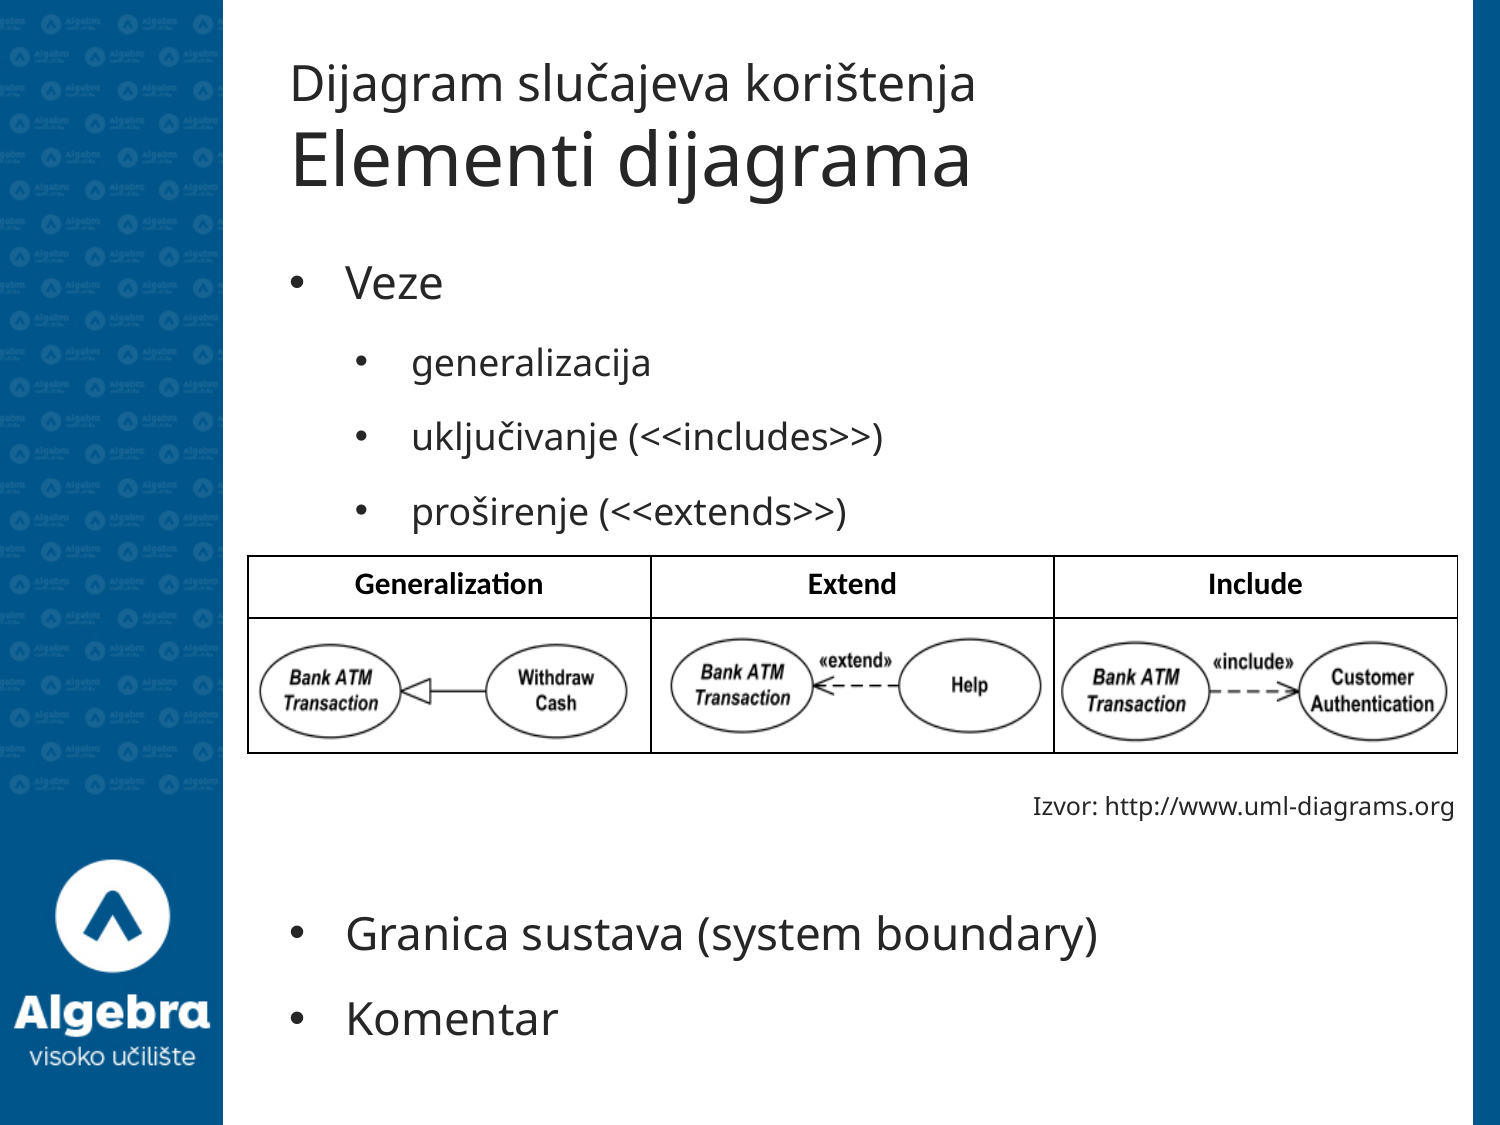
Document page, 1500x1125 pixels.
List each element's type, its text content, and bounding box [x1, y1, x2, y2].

picture [1473, 0, 1500, 1125]
title Dijagram slučajeva korištenja Elementi dijagrama [274, 44, 1422, 204]
list Veze generalizacija uključivanje (<<includes>>) proširenje (<<extends>>) Granica sustava (system boundary) Komentar [274, 833, 1422, 1090]
list Veze generalizacija uključivanje (<<includes>>) proširenje (<<extends>>) Granica sustava (system boundary) Komentar [274, 246, 1422, 554]
picture [0, 0, 223, 1125]
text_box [247, 555, 1471, 823]
